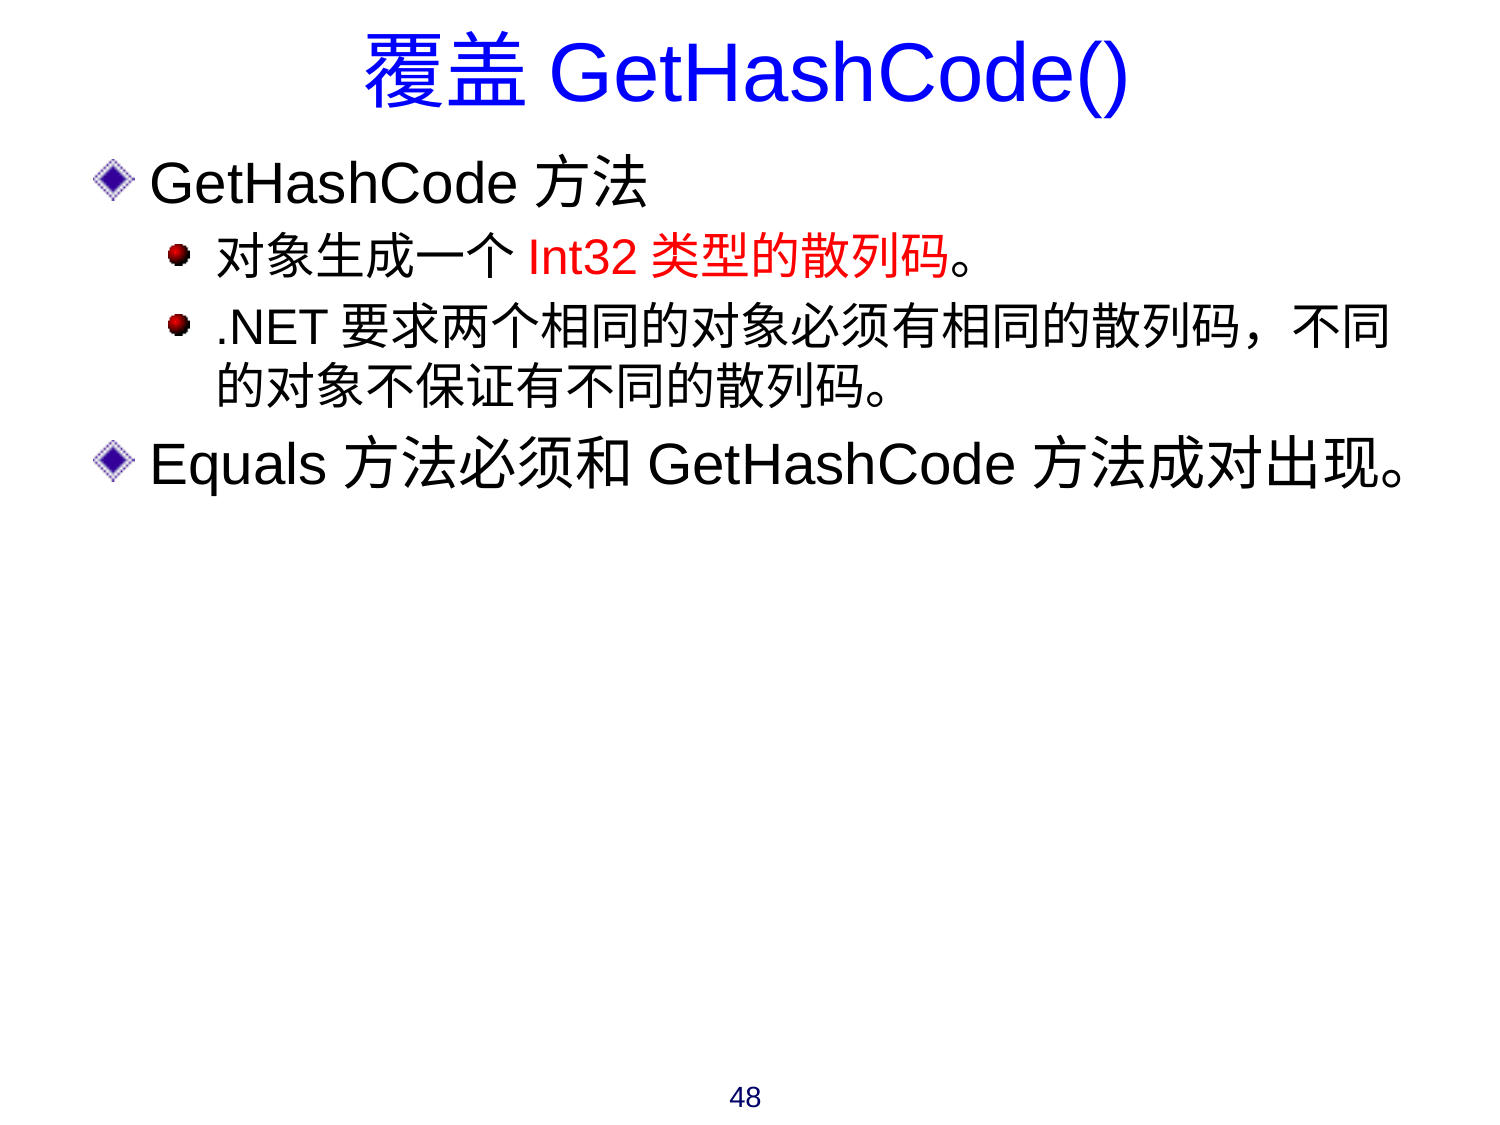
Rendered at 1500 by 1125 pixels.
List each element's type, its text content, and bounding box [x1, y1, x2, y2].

picture [93, 440, 135, 482]
slide_number 48 [667, 1070, 777, 1102]
picture [168, 314, 190, 336]
list GetHashCode方法 对象生成一个Int32类型的散列码。 .NET要求两个相同的对象必须有相同的散列码，不同的对象不保证有不同的散列码。 Equals方法必须和GetHashCode方法成对出现。 [78, 137, 1412, 539]
title 覆盖GetHashCode() [159, 19, 1335, 117]
picture [93, 159, 135, 201]
picture [168, 244, 190, 266]
